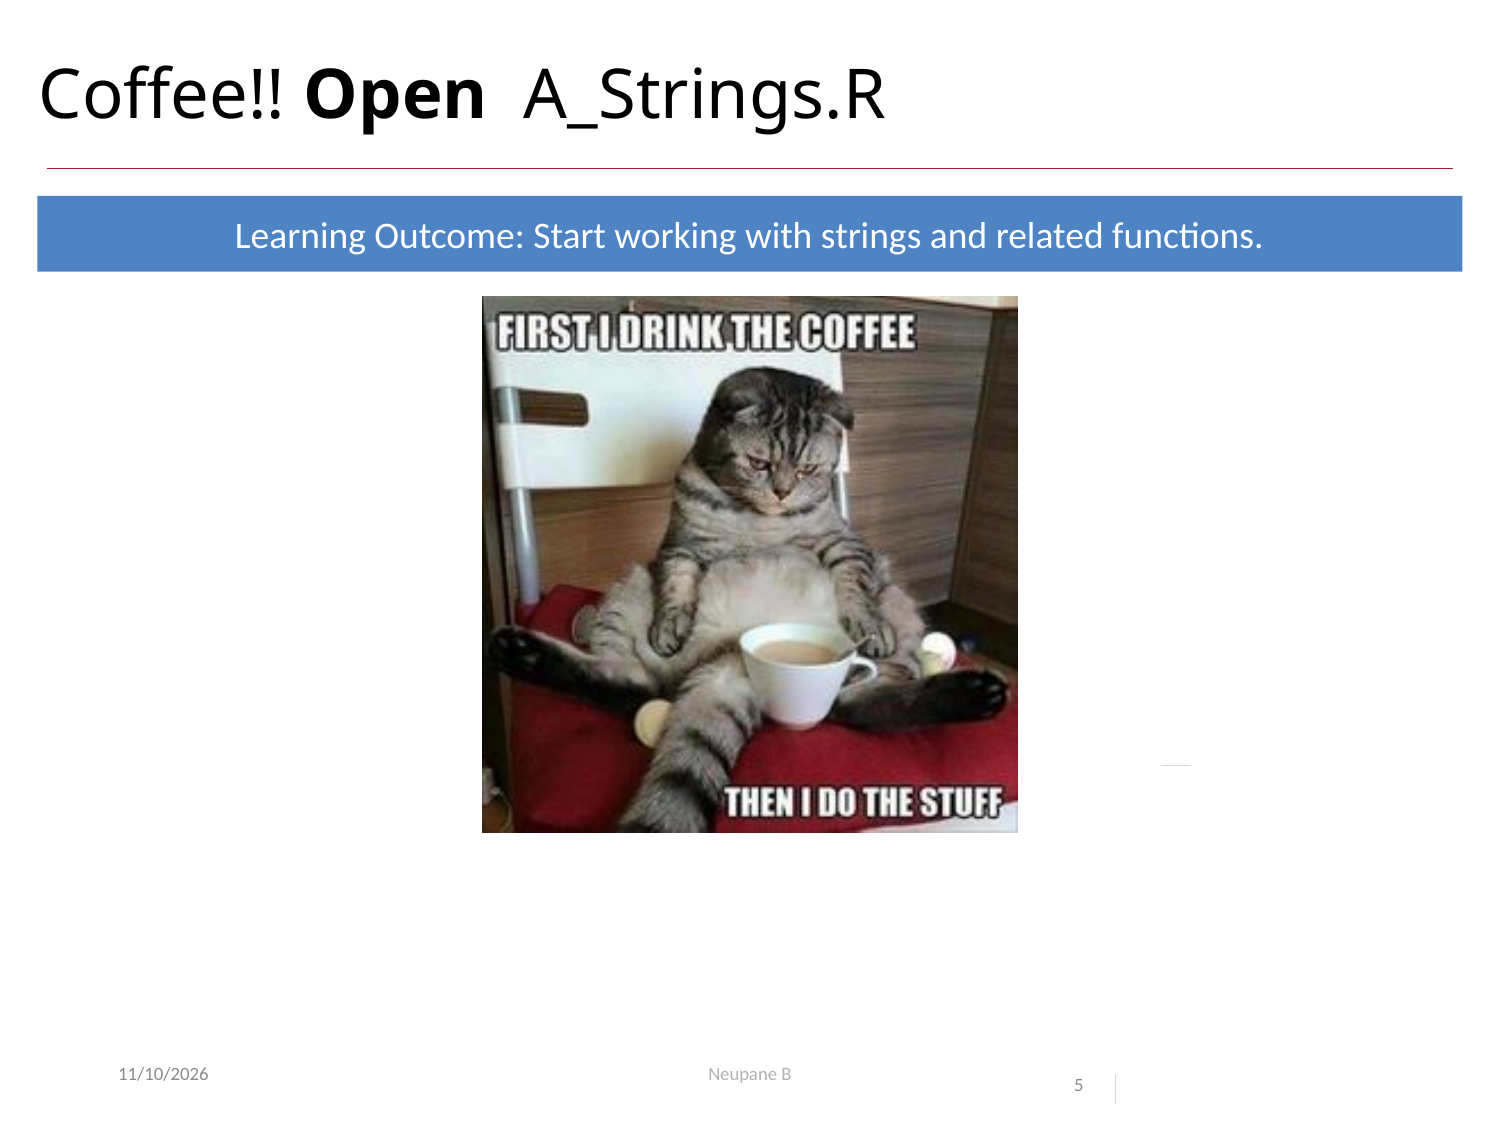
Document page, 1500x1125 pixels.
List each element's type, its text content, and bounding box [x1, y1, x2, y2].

title Coffee!! Open ﻿ ﻿A_Strings.R [24, 52, 1397, 150]
text_box Learning Outcome: Start working with strings and related functions. [36, 195, 1463, 273]
picture [482, 296, 1018, 833]
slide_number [103, 1042, 441, 1103]
footer Neupane B [496, 1042, 1004, 1103]
slide_number 5 [1059, 1042, 1200, 1103]
